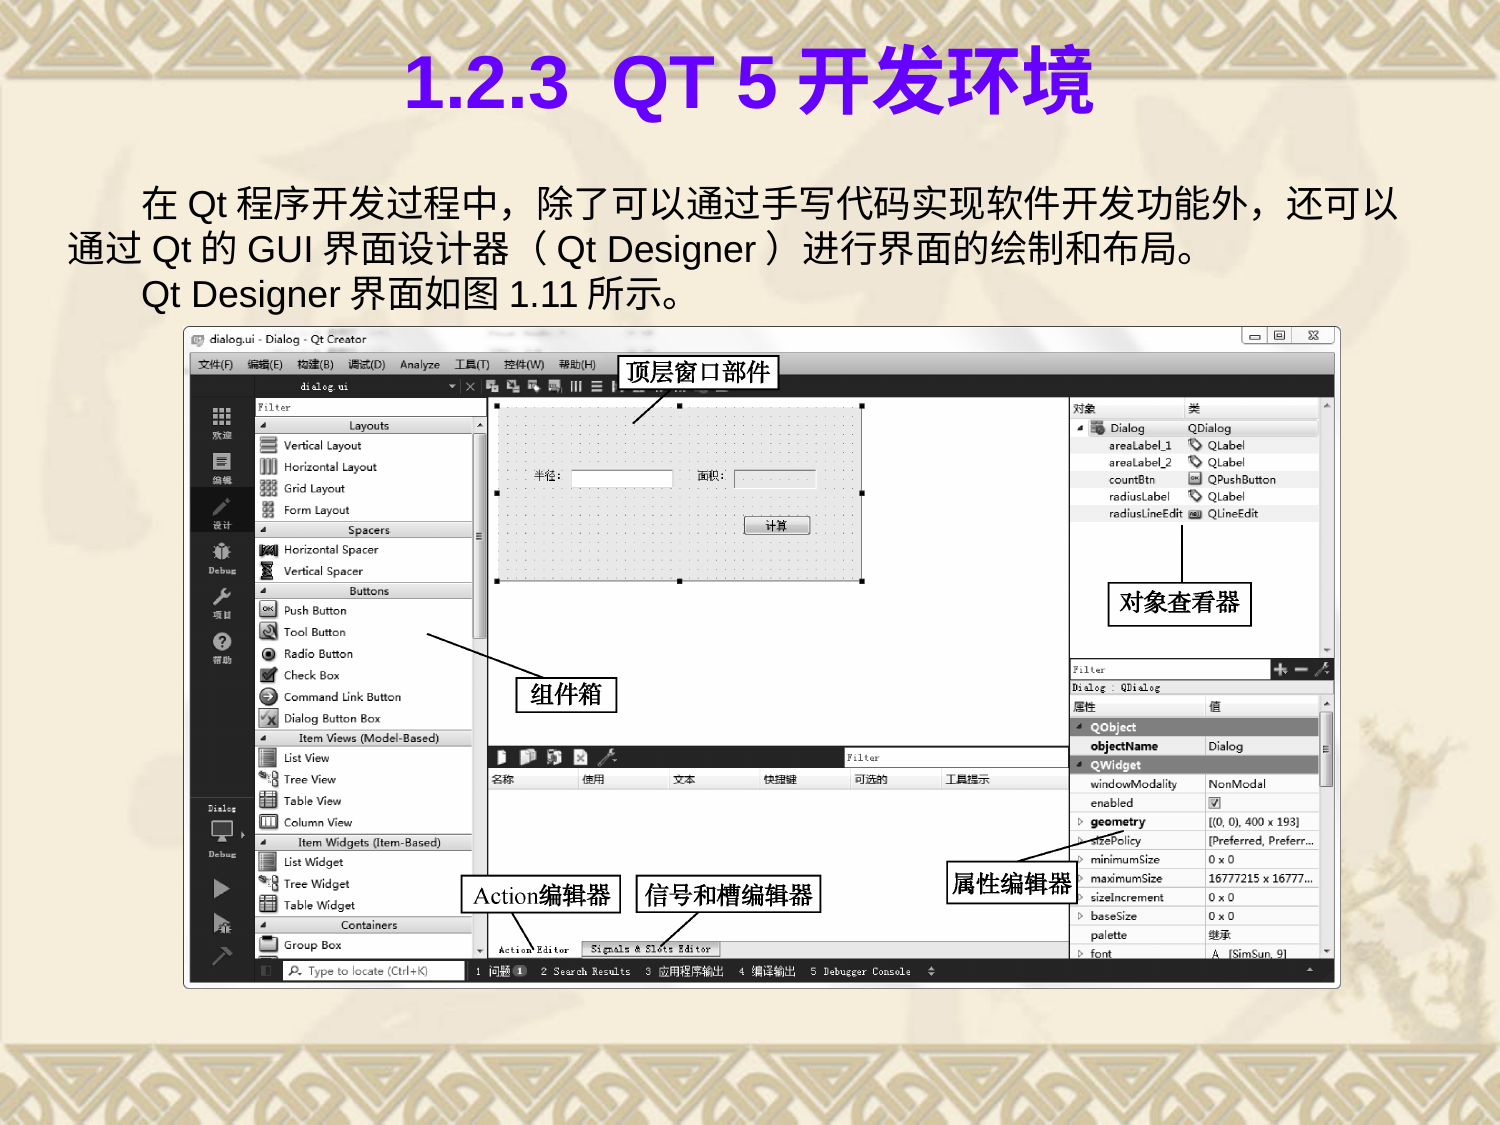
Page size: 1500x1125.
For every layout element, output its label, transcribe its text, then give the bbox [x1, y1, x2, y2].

text_box 在Qt程序开发过程中，除了可以通过手写代码实现软件开发功能外，还可以通过Qt的GUI界面设计器（Qt Designer）进行界面的绘制和布局。 Qt Designer界面如图1.11所示。 [53, 172, 1447, 368]
title 1.2.3 Qt 5开发环境 [49, 7, 1451, 149]
picture [0, 0, 1500, 1125]
